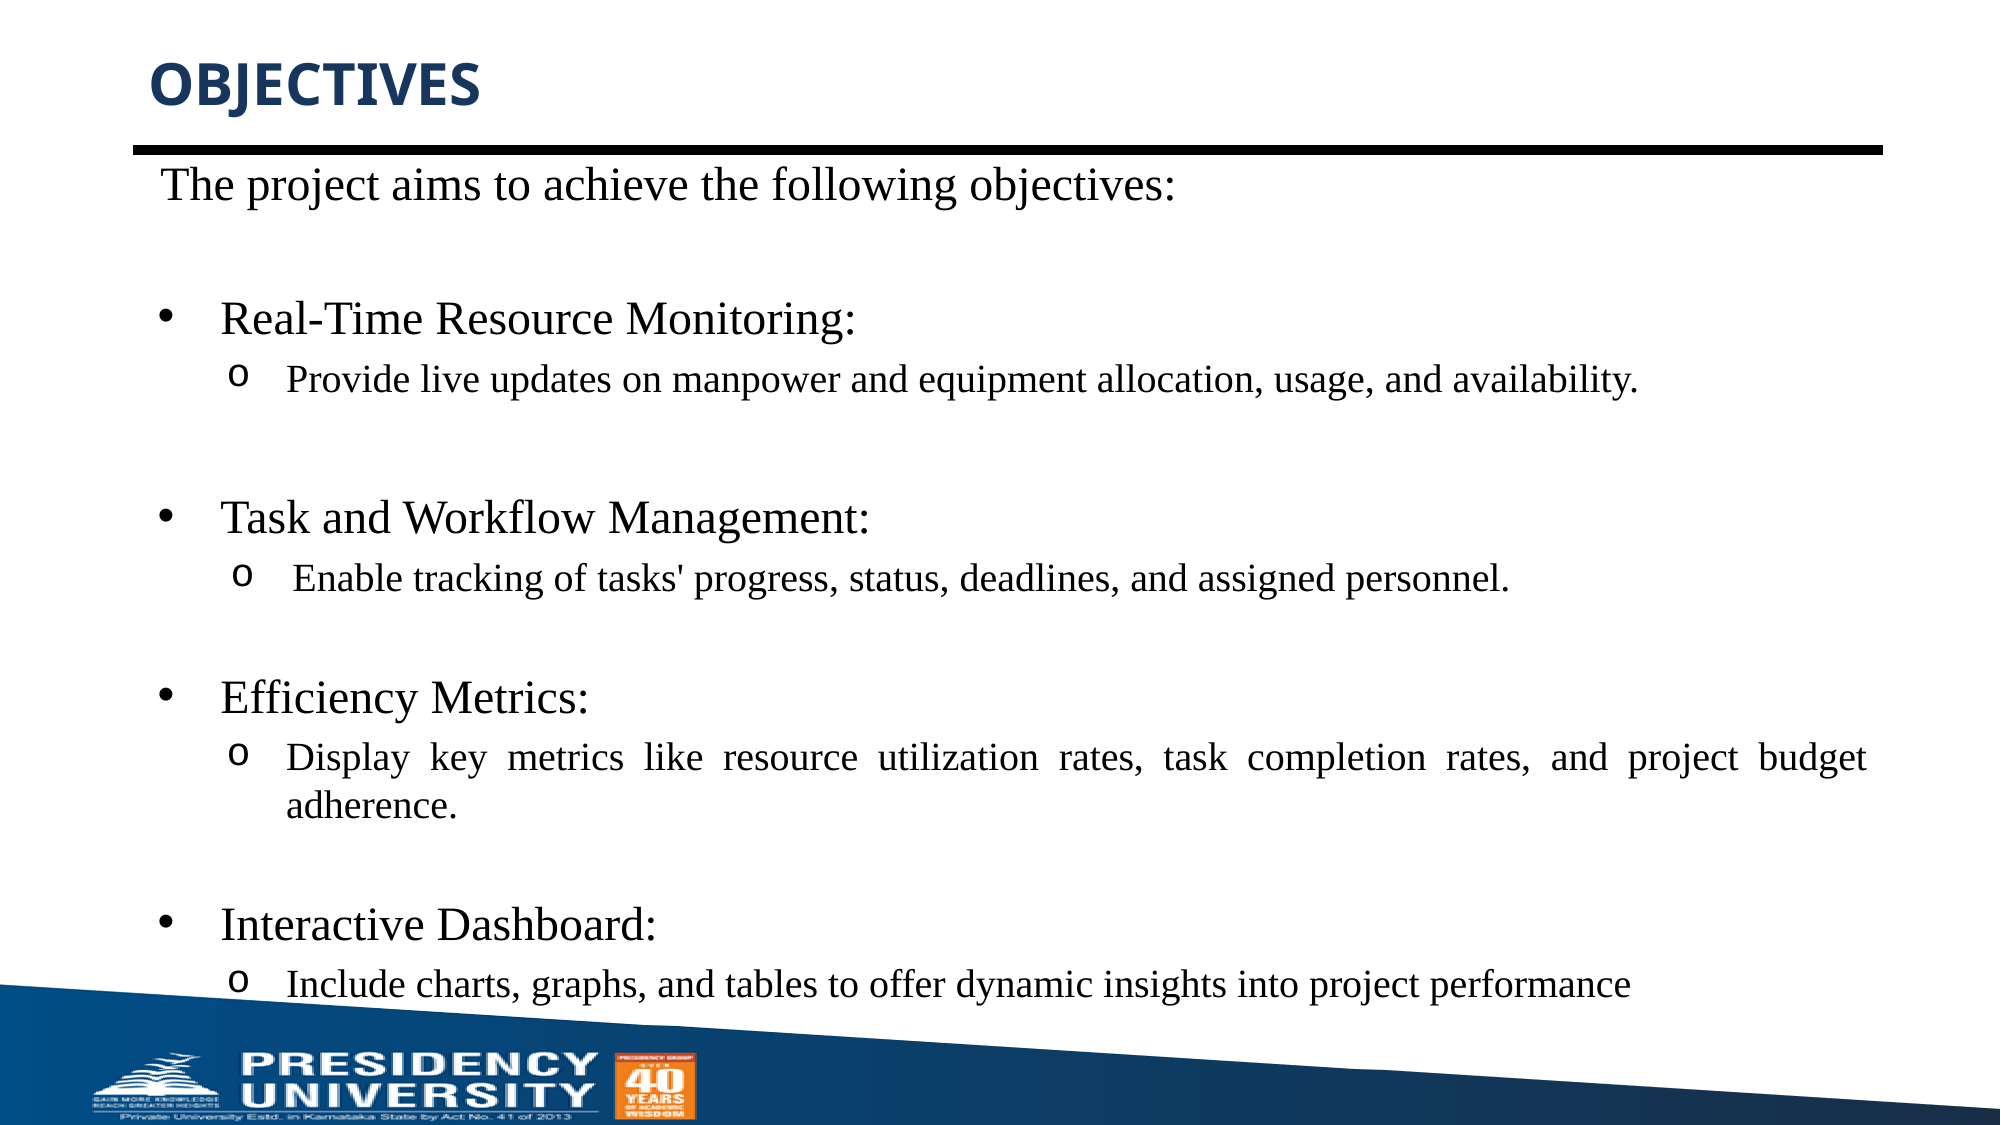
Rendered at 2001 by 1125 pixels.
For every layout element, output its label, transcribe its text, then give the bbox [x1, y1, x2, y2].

list The project aims to achieve the following objectives: Real-Time Resource Monitoring: Provide live updates on manpower and equipment allocation, usage, and availability. Task and Workflow Management: Enable tracking of tasks' progress, status, deadlines, and assigned personnel. Efficiency Metrics: Display key metrics like resource utilization rates, task completion rates, and project budget adherence. Interactive Dashboard: Include charts, graphs, and tables to offer dynamic insights into project performance [133, 144, 1884, 1015]
title OBJECTIVES [133, 39, 1827, 125]
picture [0, 982, 2000, 1125]
